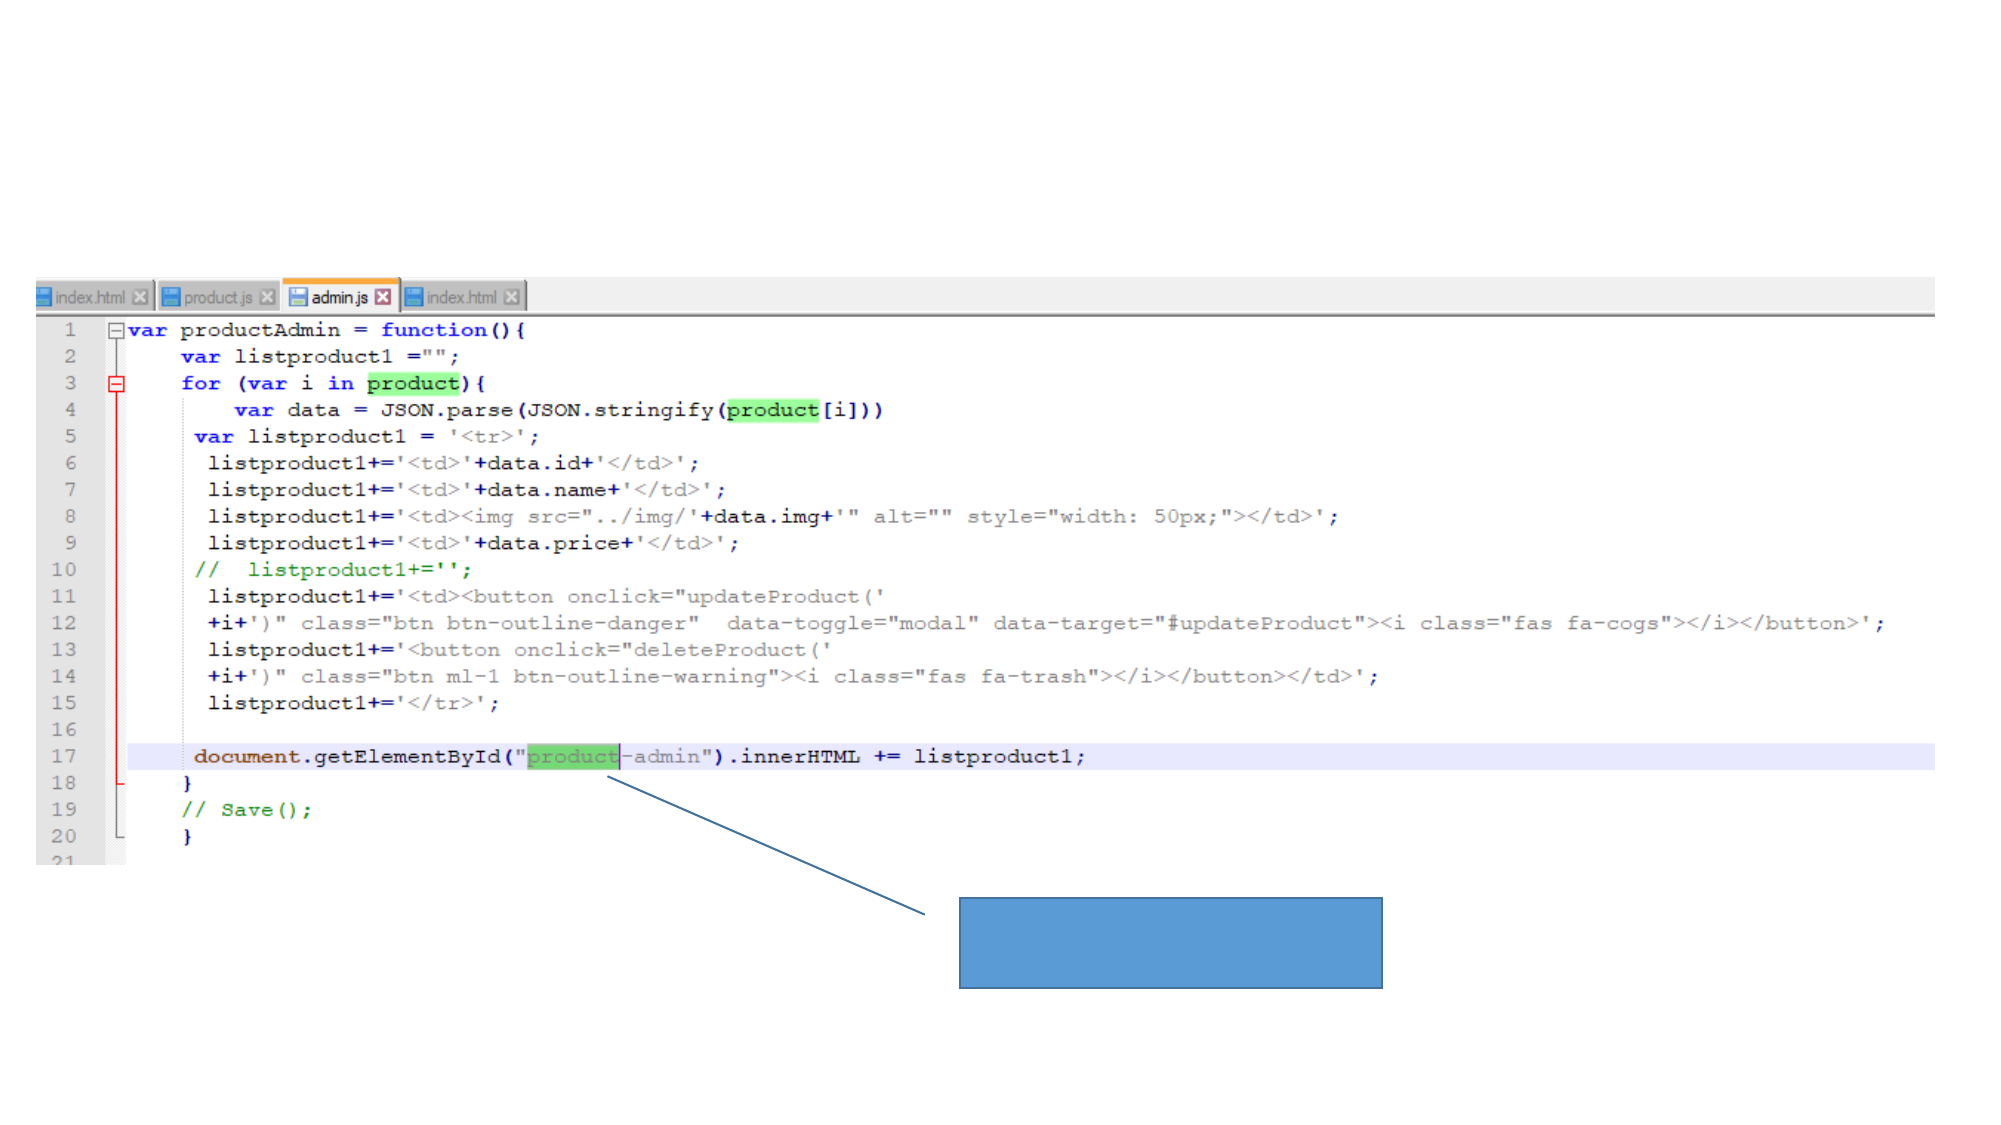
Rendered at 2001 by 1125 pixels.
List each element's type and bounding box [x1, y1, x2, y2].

text_box [808, 865, 926, 916]
picture [36, 277, 1935, 865]
text_box [959, 897, 1383, 989]
